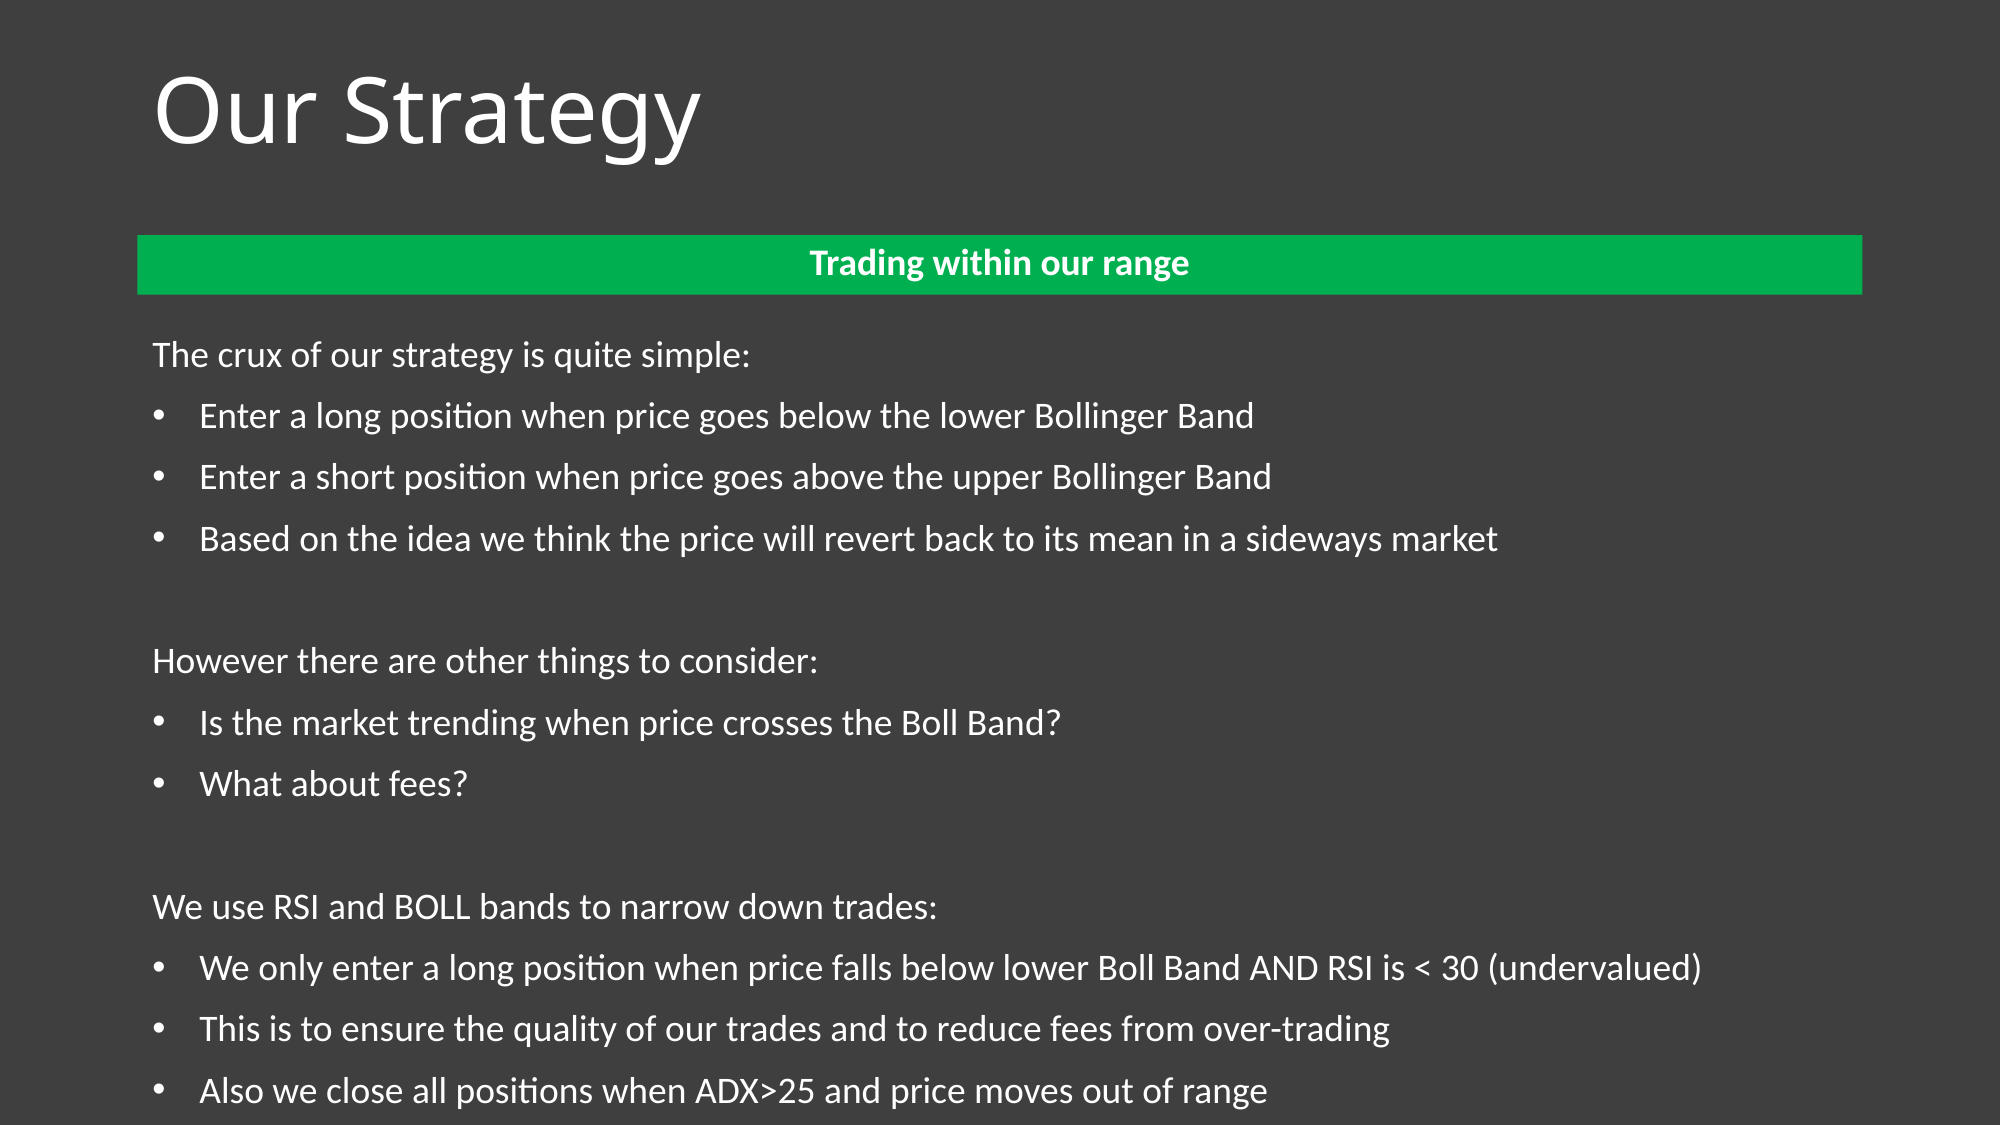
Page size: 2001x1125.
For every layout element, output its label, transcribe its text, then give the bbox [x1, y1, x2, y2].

text_box [137, 491, 930, 713]
list The crux of our strategy is quite simple: Enter a long position when price goes below the lower Bollinger Band Enter a short position when price goes above the upper Bollinger Band Based on the idea we think the price will revert back to its mean in a sideways market However there are other things to consider: Is the market trending when price crosses the Boll Band? What about fees? We use RSI and BOLL bands to narrow down trades: We only enter a long position when price falls below lower Boll Band AND RSI is < 30 (undervalued) This is to ensure the quality of our trades and to reduce fees from over-trading Also we close all positions when ADX>25 and price moves out of range [137, 327, 1982, 1052]
title Our Strategy [137, 4, 1863, 224]
list Trading within our range [137, 235, 1863, 295]
